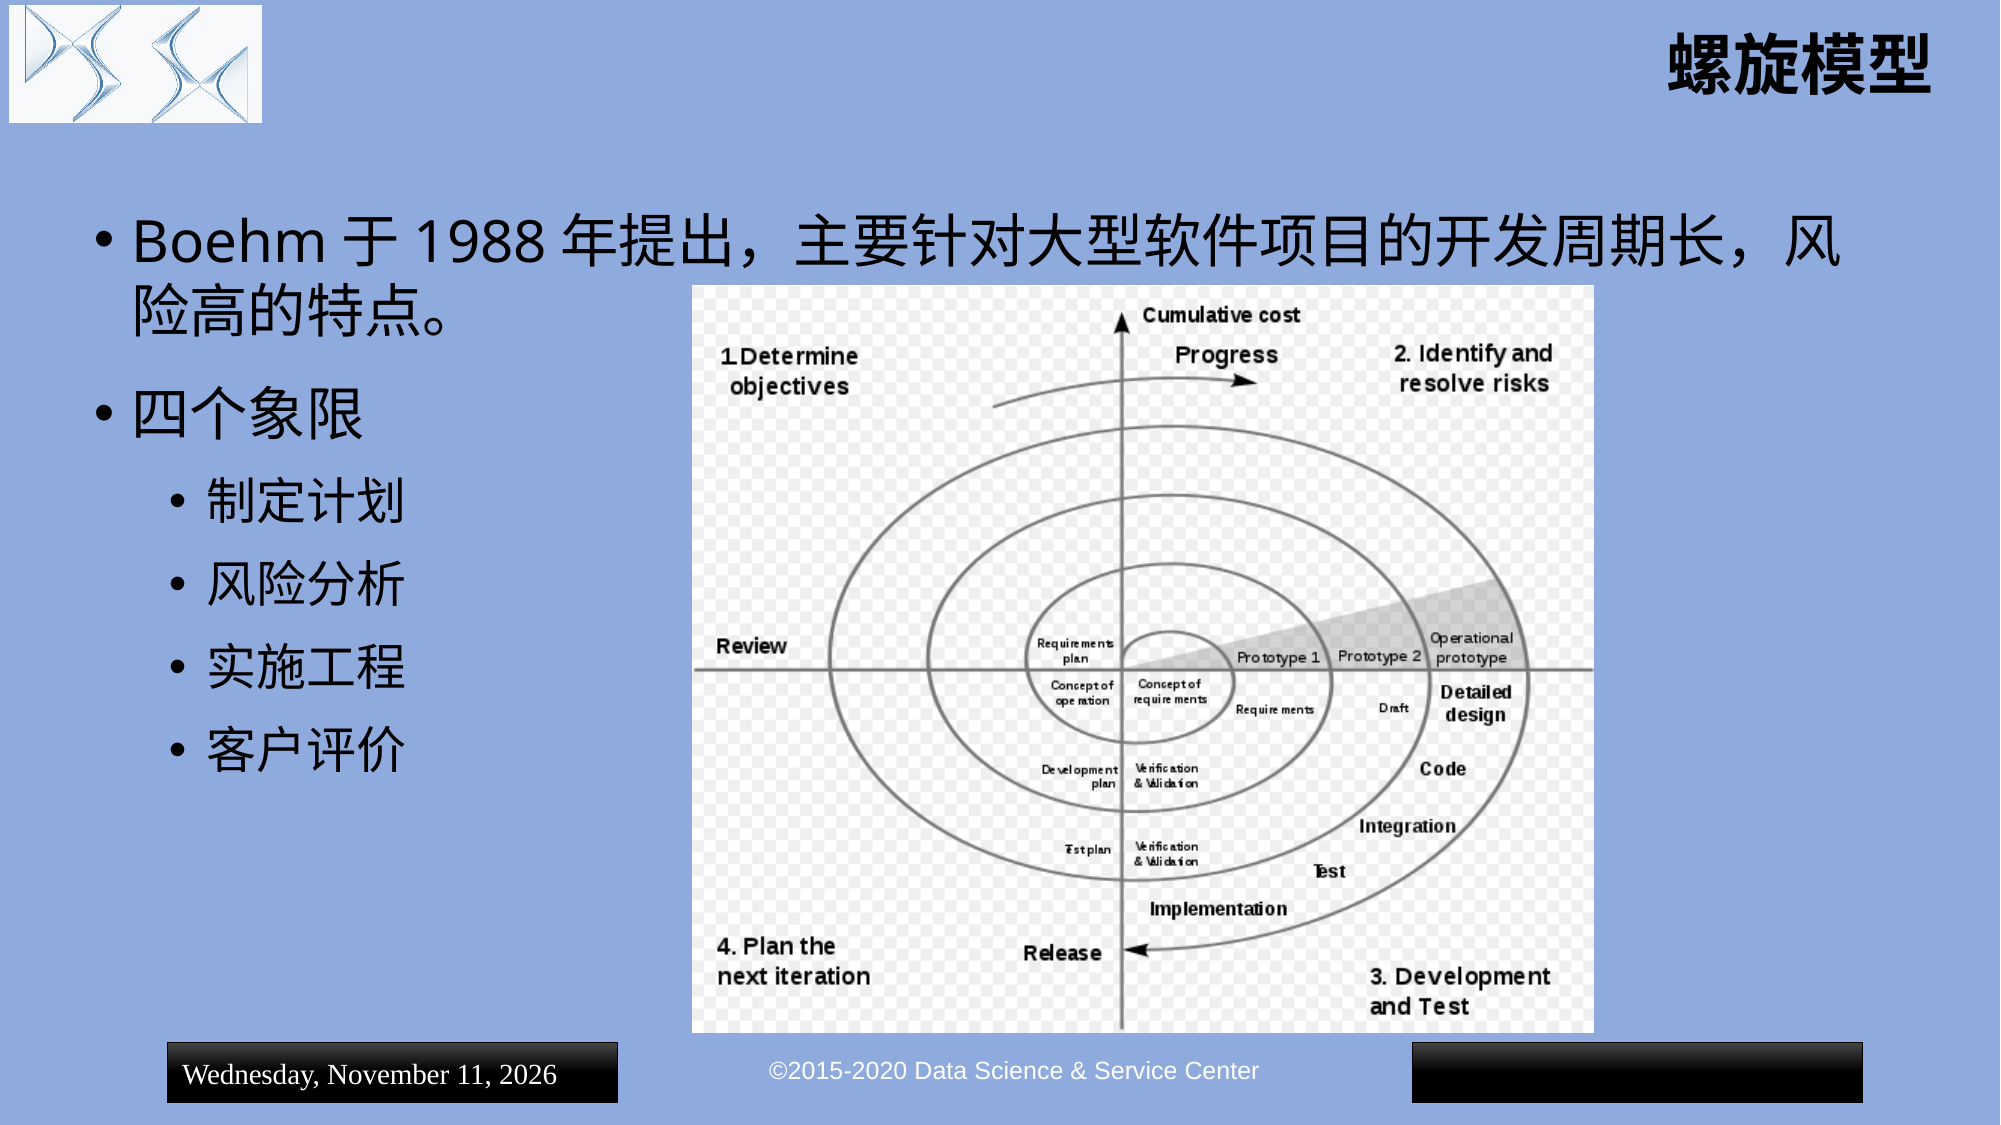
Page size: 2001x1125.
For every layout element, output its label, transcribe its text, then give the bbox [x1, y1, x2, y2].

title 螺旋模型 [253, 15, 1949, 122]
footer ©2015-2020 Data Science & Service Center [677, 1042, 1353, 1103]
list Boehm于1988年提出，主要针对大型软件项目的开发周期长，风险高的特点。 四个象限 制定计划 风险分析 实施工程 客户评价 [78, 196, 1910, 1014]
picture [692, 285, 1594, 1033]
slide_number [1412, 1042, 1863, 1103]
slide_number [167, 1042, 618, 1103]
